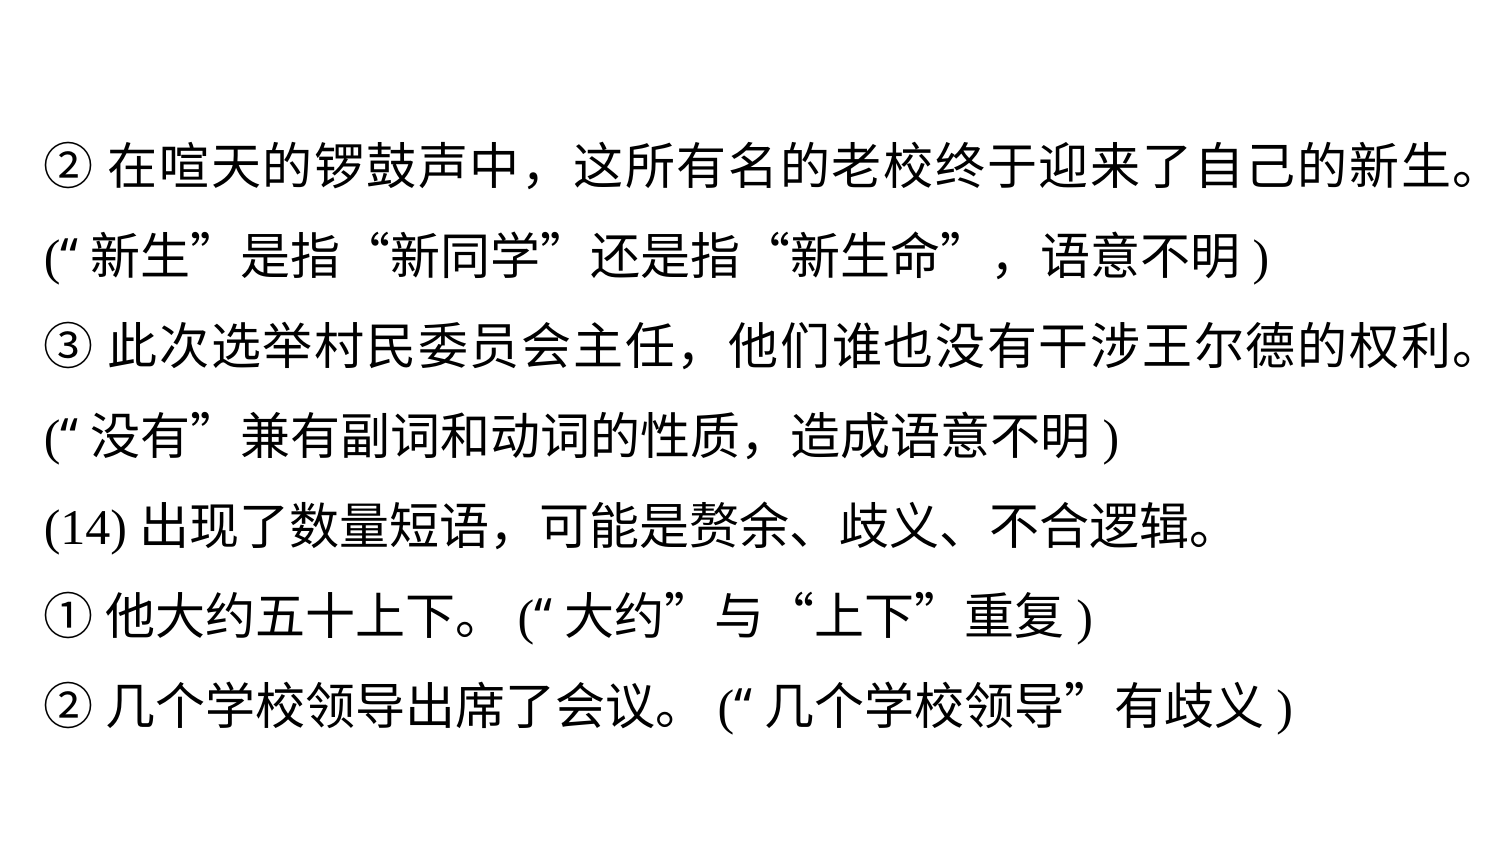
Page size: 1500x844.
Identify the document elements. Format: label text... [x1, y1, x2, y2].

text_box ②在喧天的锣鼓声中，这所有名的老校终于迎来了自己的新生。(“新生”是指“新同学”还是指“新生命”，语意不明) ③此次选举村民委员会主任，他们谁也没有干涉王尔德的权利。(“没有”兼有副词和动词的性质，造成语意不明) (14)出现了数量短语，可能是赘余、歧义、不合逻辑。 ①他大约五十上下。(“大约”与“上下”重复) ②几个学校领导出席了会议。(“几个学校领导”有歧义) [28, 97, 1468, 742]
